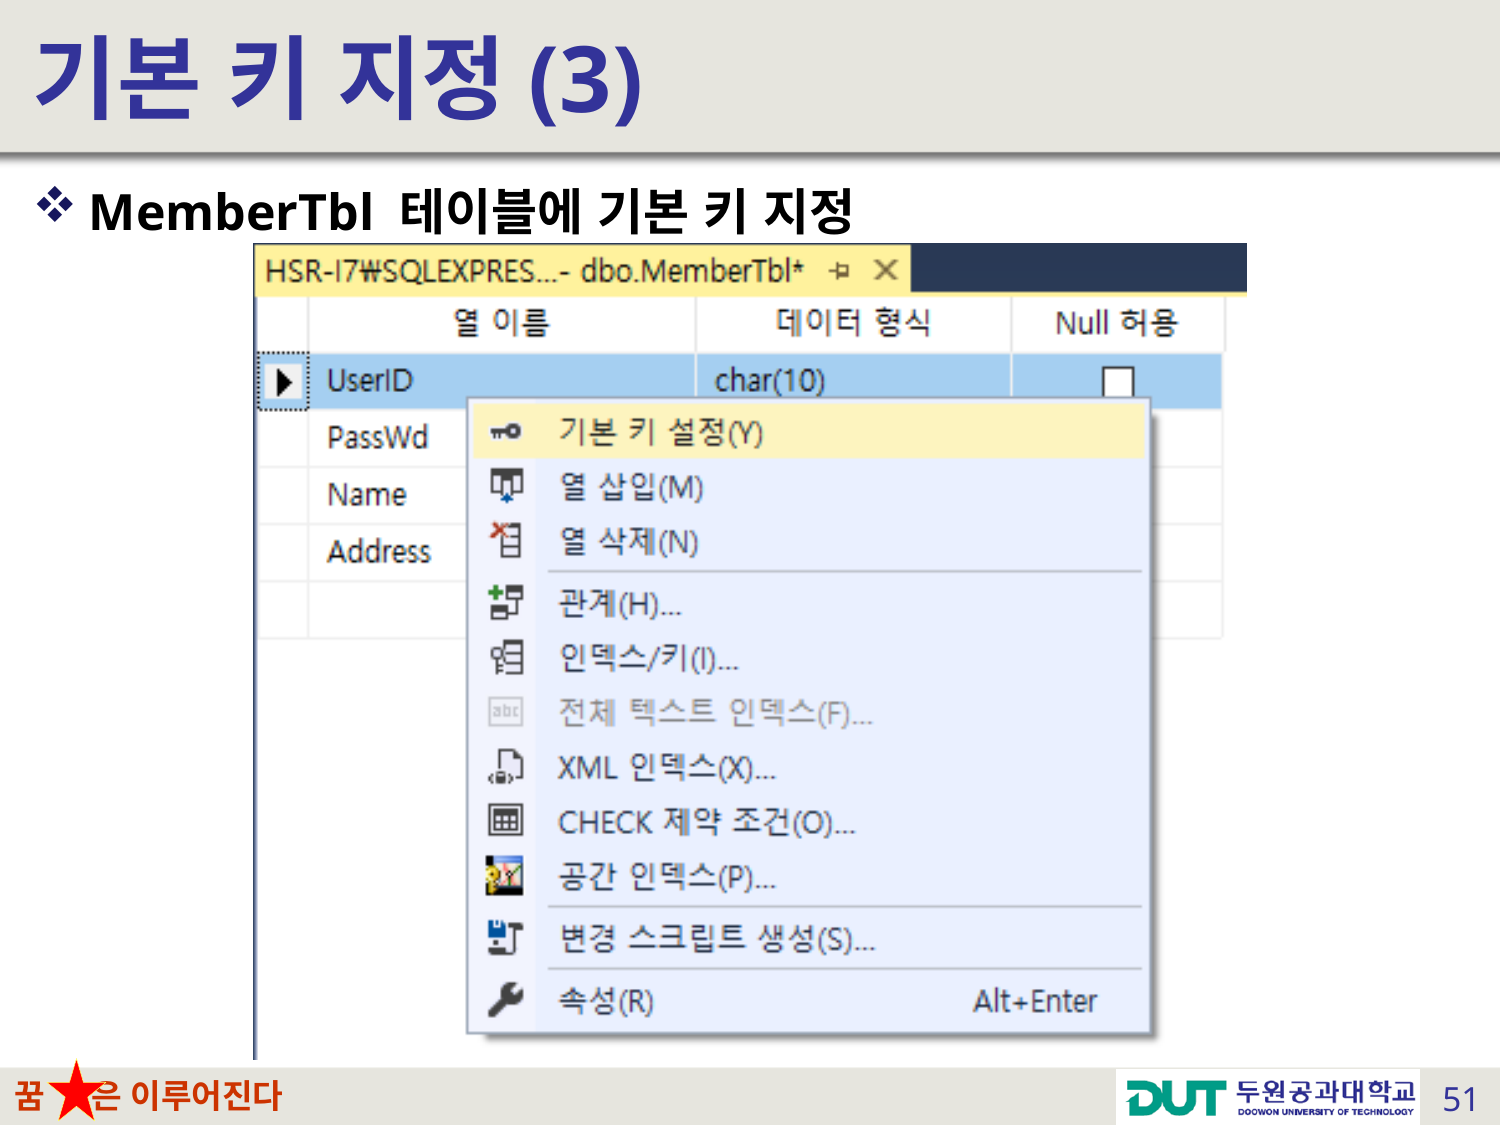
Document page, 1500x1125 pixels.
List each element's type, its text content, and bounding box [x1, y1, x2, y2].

picture [253, 243, 1247, 1060]
picture [0, 1066, 1500, 1125]
list MemberTbl 테이블에 기본 키 지정 [17, 160, 1487, 1067]
picture [0, 0, 1500, 173]
title 기본 키 지정(3) [17, 8, 1483, 142]
picture [100, 1085, 113, 1090]
